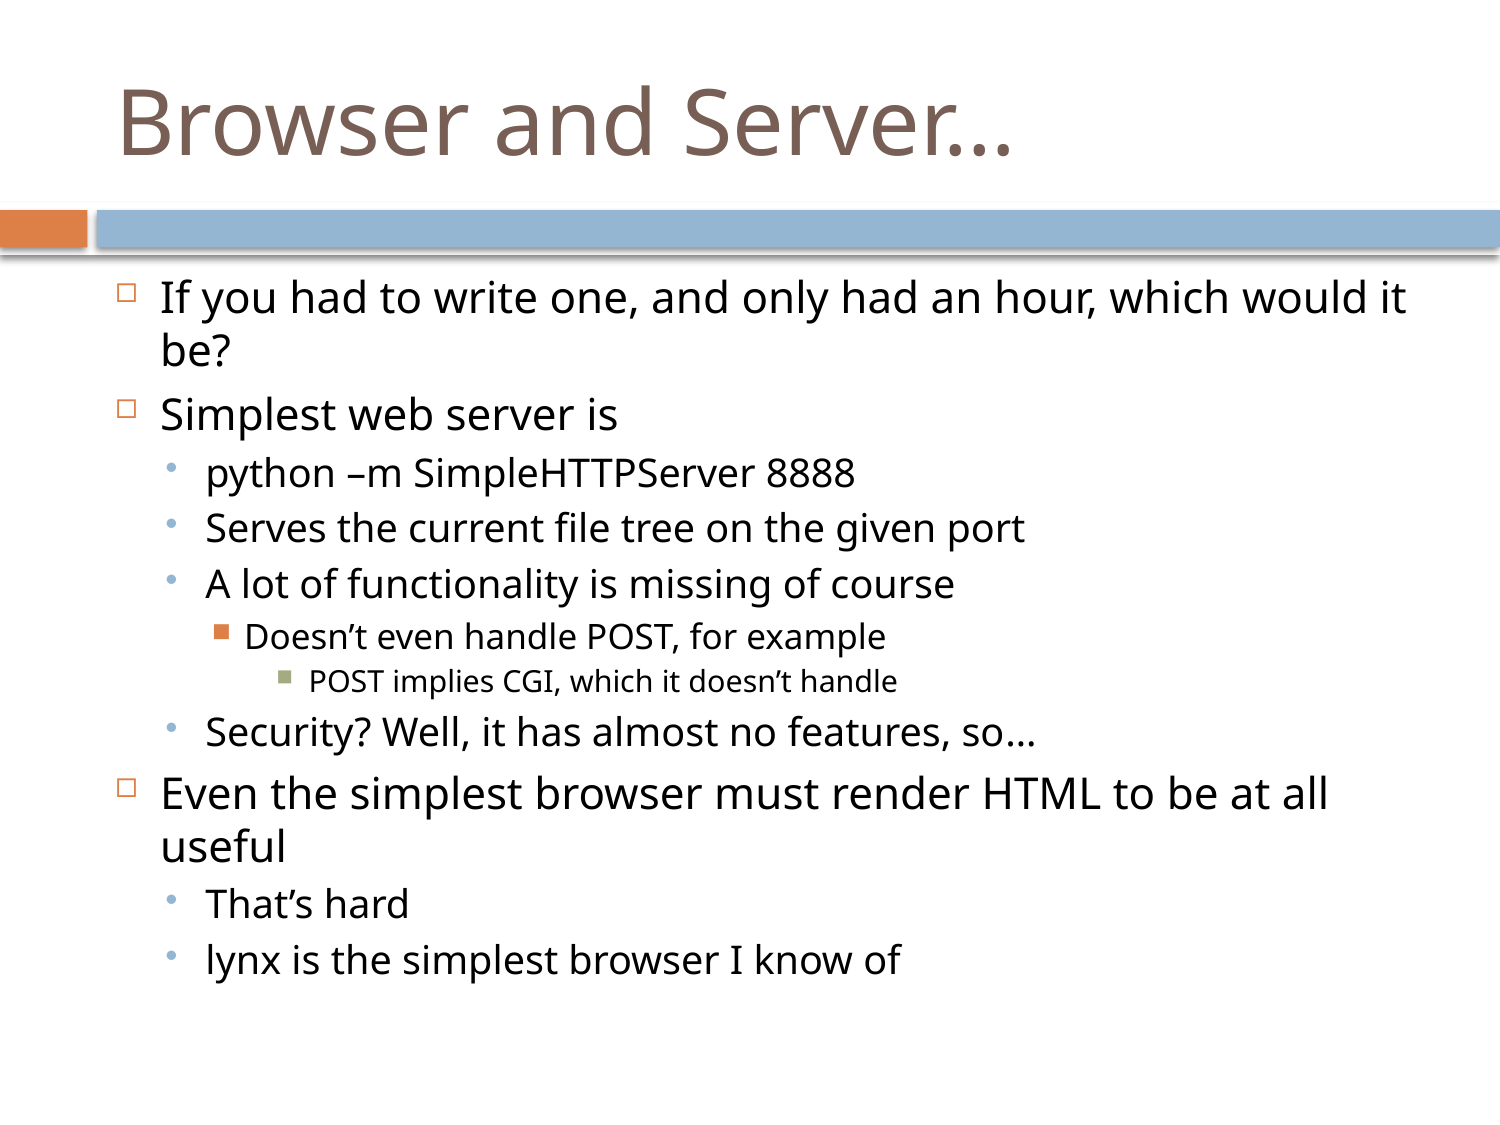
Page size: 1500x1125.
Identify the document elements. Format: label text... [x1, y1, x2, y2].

title Browser and Server… [100, 37, 1438, 200]
list If you had to write one, and only had an hour, which would it be? Simplest web server is python –m SimpleHTTPServer 8888 Serves the current file tree on the given port A lot of functionality is missing of course Doesn’t even handle POST, for example POST implies CGI, which it doesn’t handle Security? Well, it has almost no features, so… Even the simplest browser must render HTML to be at all useful That’s hard lynx is the simplest browser I know of [100, 262, 1438, 1000]
